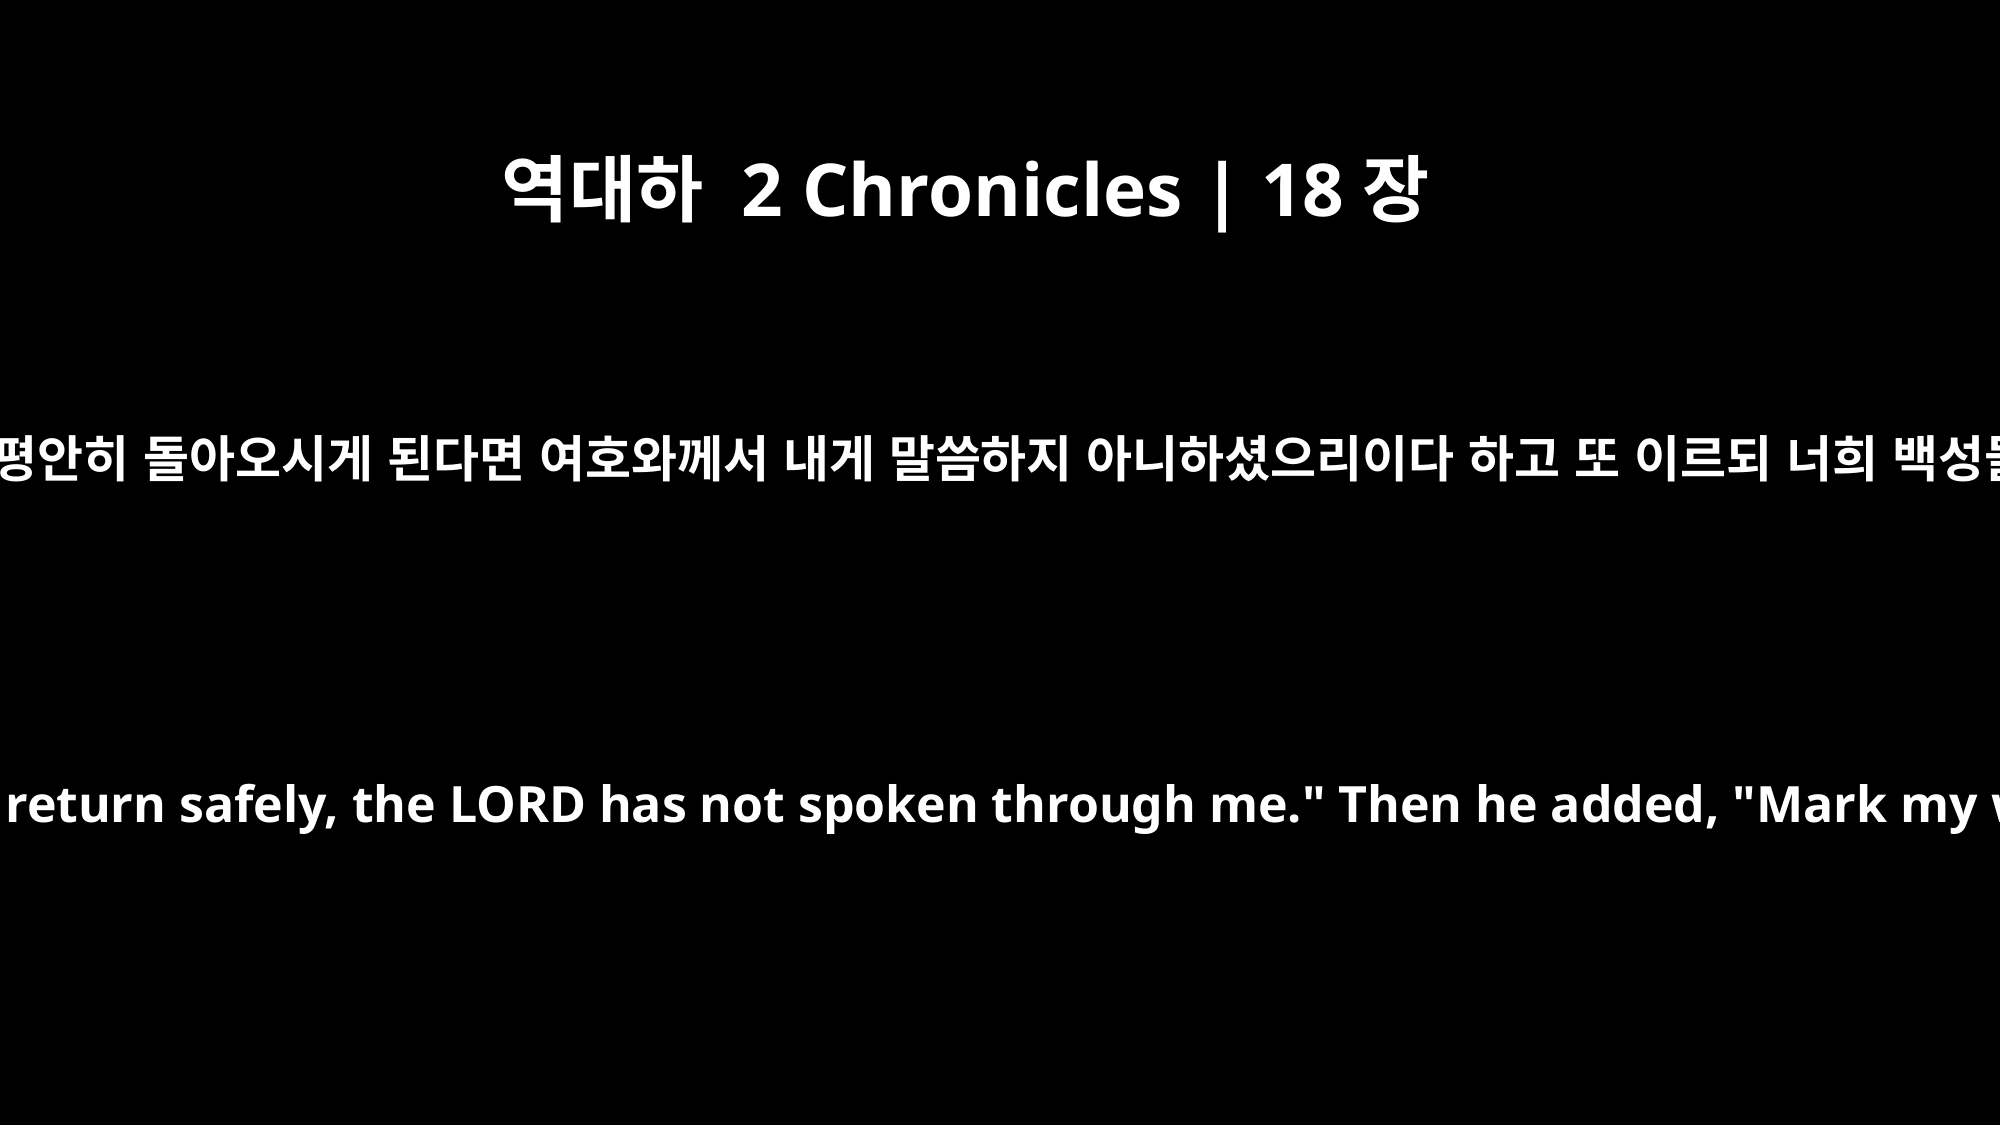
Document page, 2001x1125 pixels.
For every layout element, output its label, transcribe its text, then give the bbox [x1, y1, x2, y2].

text_box Micaiah declared, "If you ever return safely, the LORD has not spoken through me." Then he added, "Mark my words, all you people!" [0, 764, 2000, 840]
text_box 27 미가야가 이르되 왕이 참으로 평안히 돌아오시게 된다면 여호와께서 내게 말씀하지 아니하셨으리이다 하고 또 이르되 너희 백성들아 다 들을지어다 하니라 [0, 359, 2000, 495]
text_box 역대하 2 Chronicles | 18장 [487, 136, 1445, 239]
